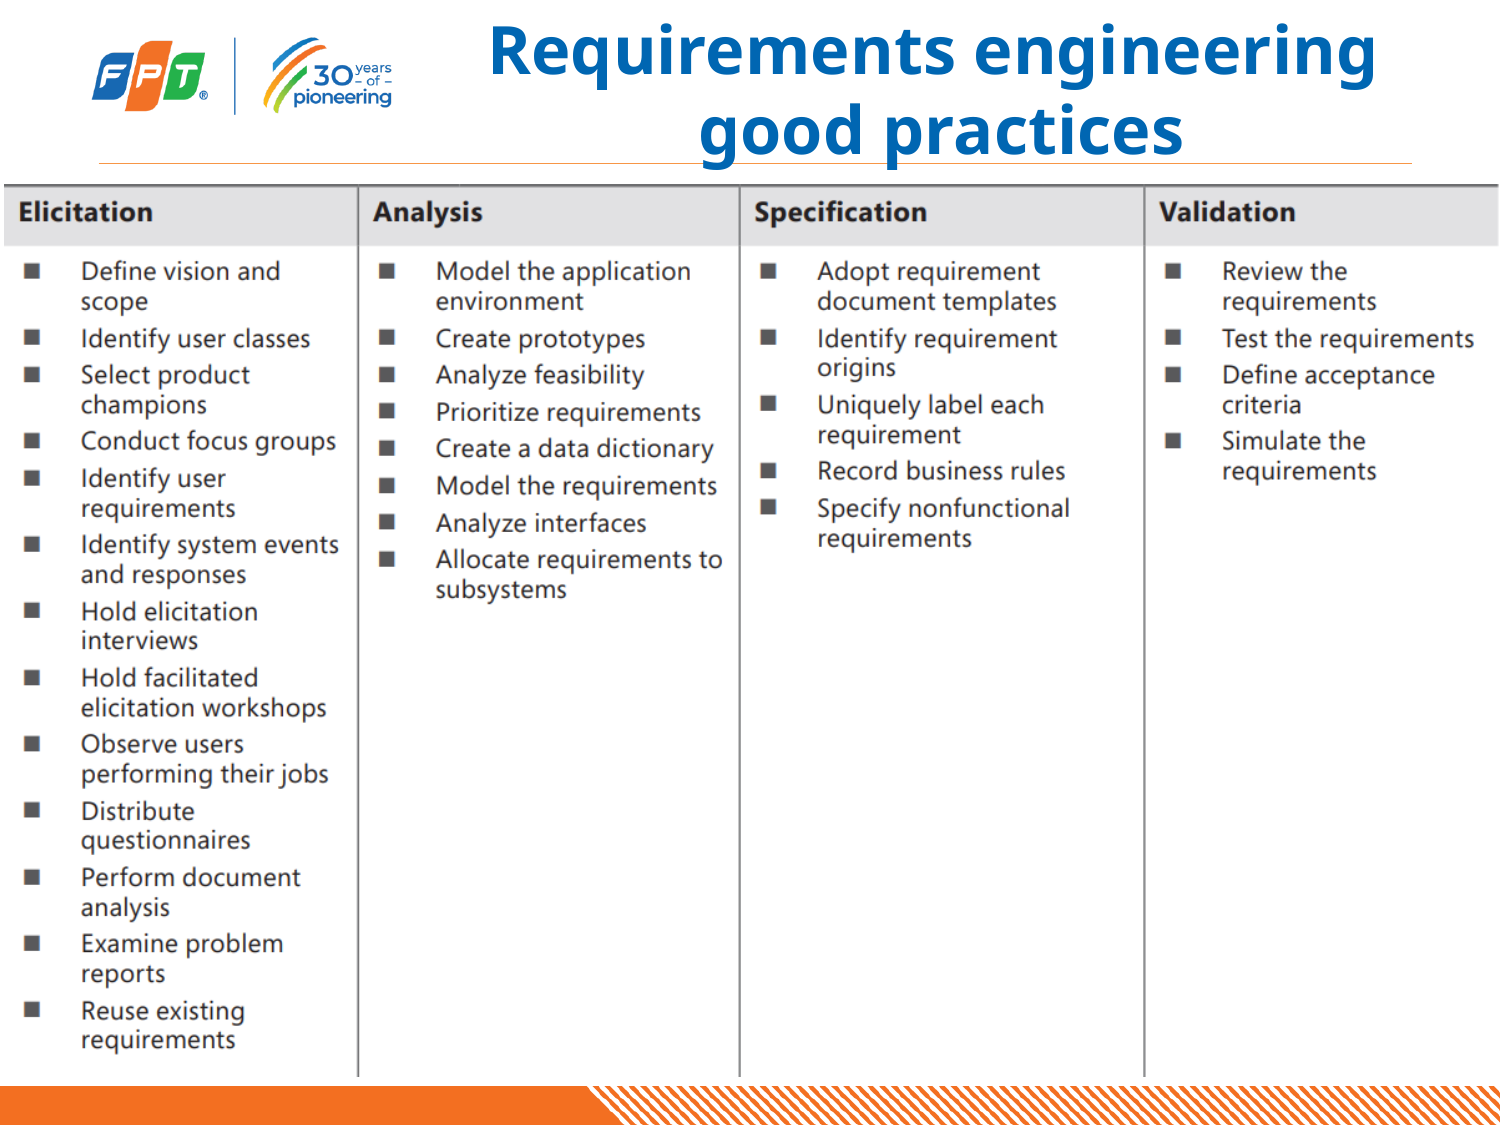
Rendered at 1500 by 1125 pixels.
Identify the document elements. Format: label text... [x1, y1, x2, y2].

picture [4, 184, 1500, 1077]
picture [56, 6, 427, 146]
text_box Requirements engineering good practices [427, 0, 1439, 114]
picture [0, 1086, 1500, 1125]
